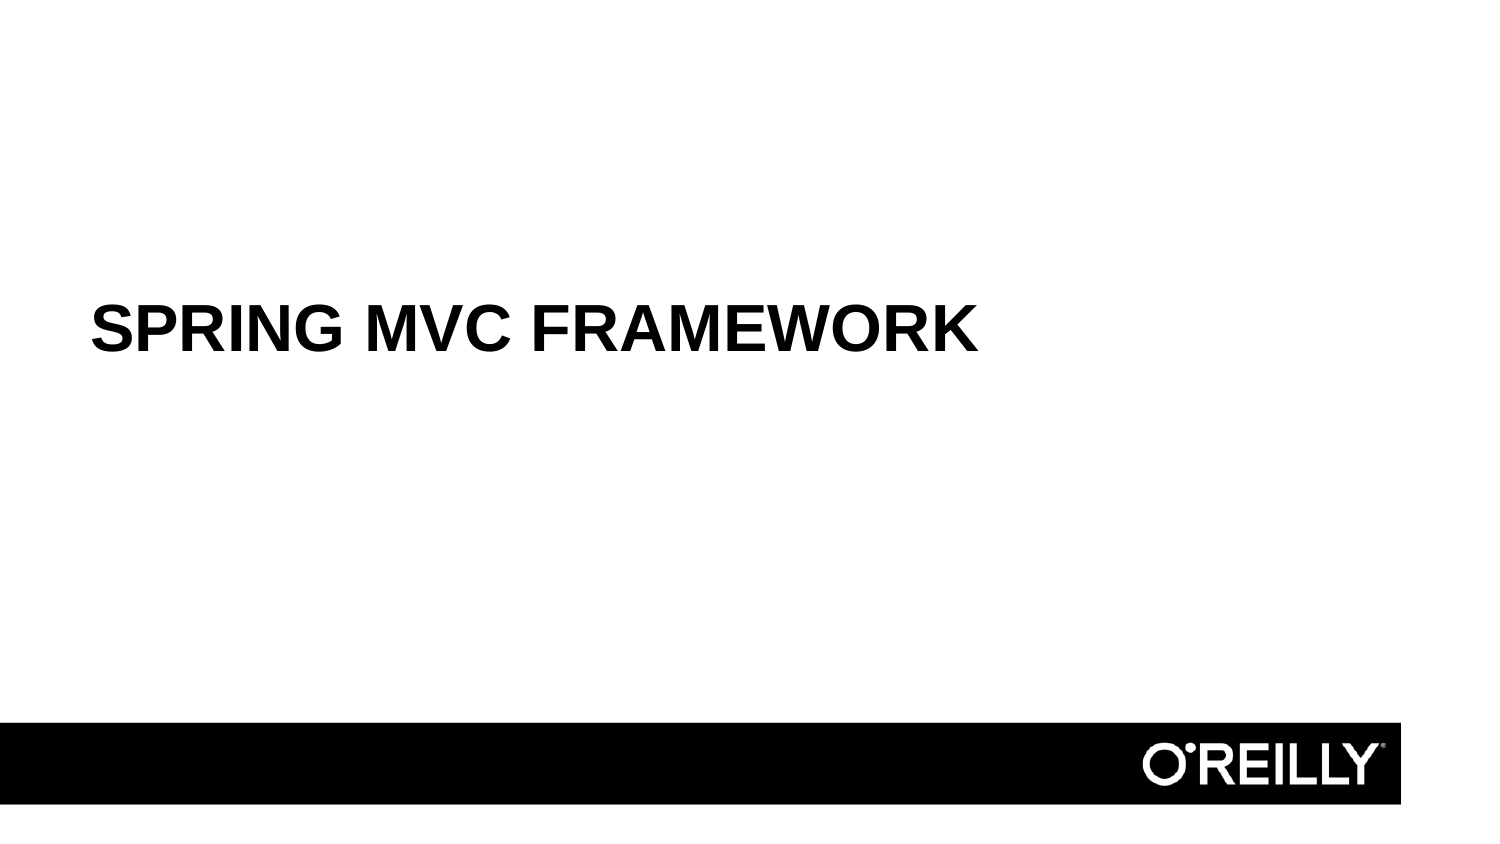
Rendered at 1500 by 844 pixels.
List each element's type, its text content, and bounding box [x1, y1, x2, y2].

picture [0, 0, 1500, 844]
title SPRING MVC Framework [75, 259, 1425, 400]
